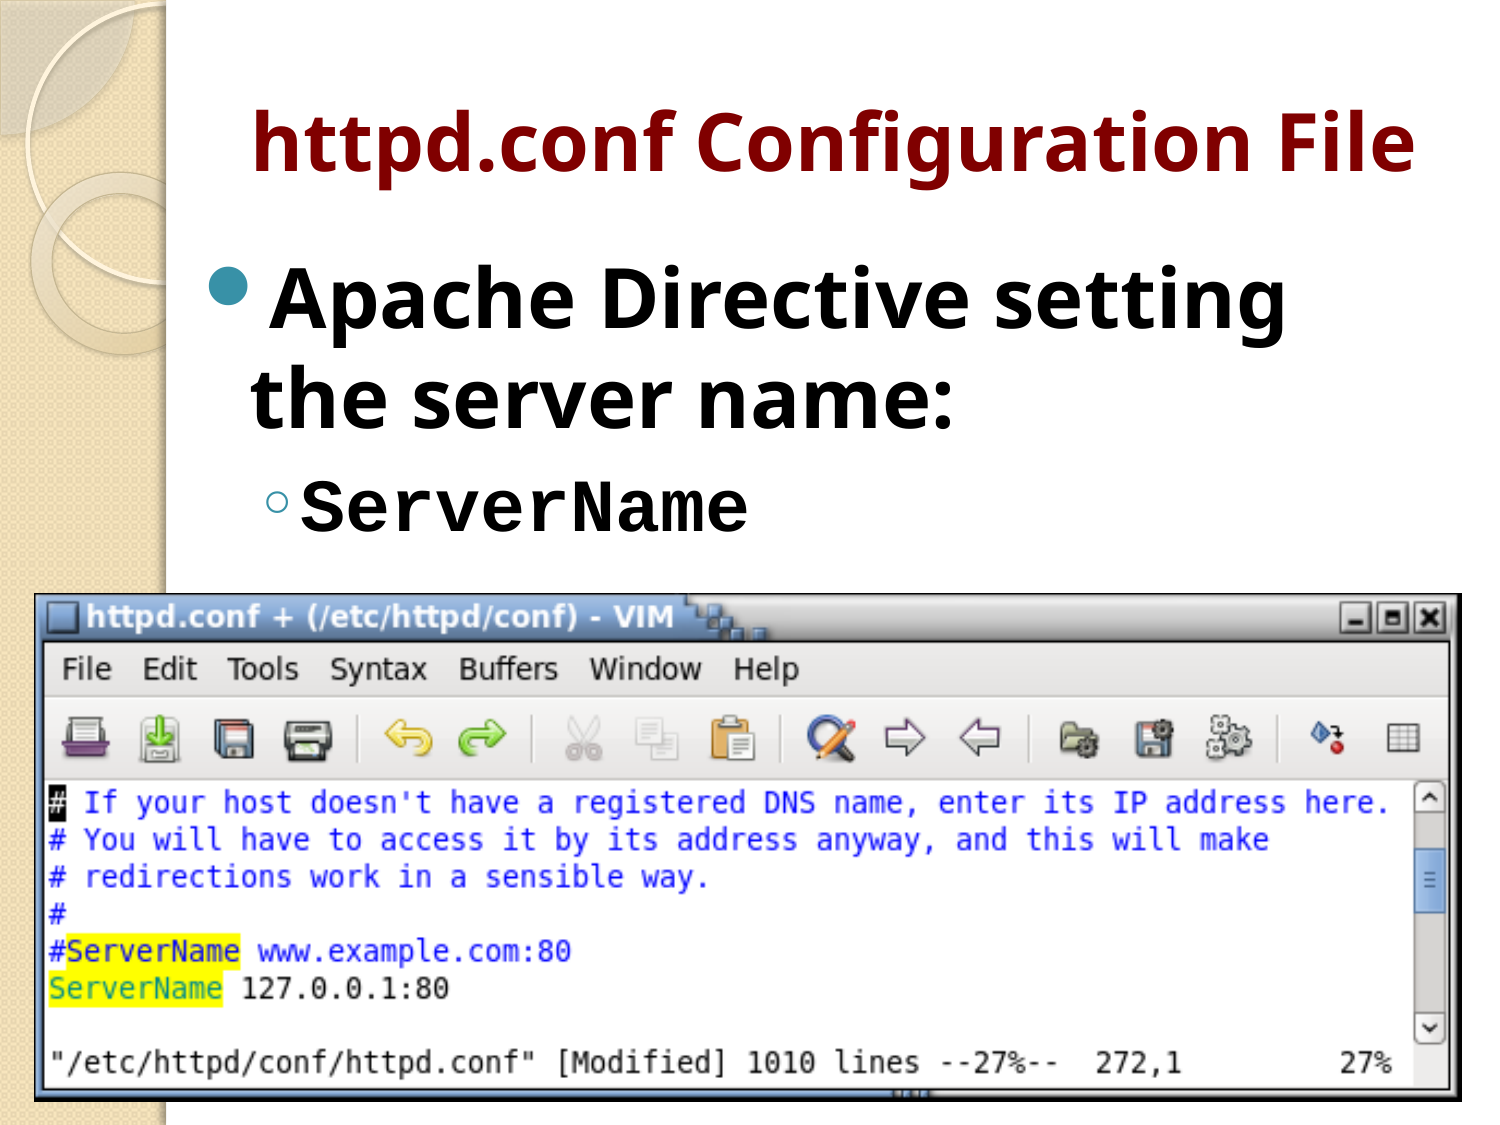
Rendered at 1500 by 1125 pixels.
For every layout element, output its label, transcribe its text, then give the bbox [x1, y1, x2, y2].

picture [33, 593, 1462, 1102]
list Apache Directive setting the server name: ServerName [174, 237, 1466, 563]
title httpd.conf Configuration File [235, 45, 1466, 233]
